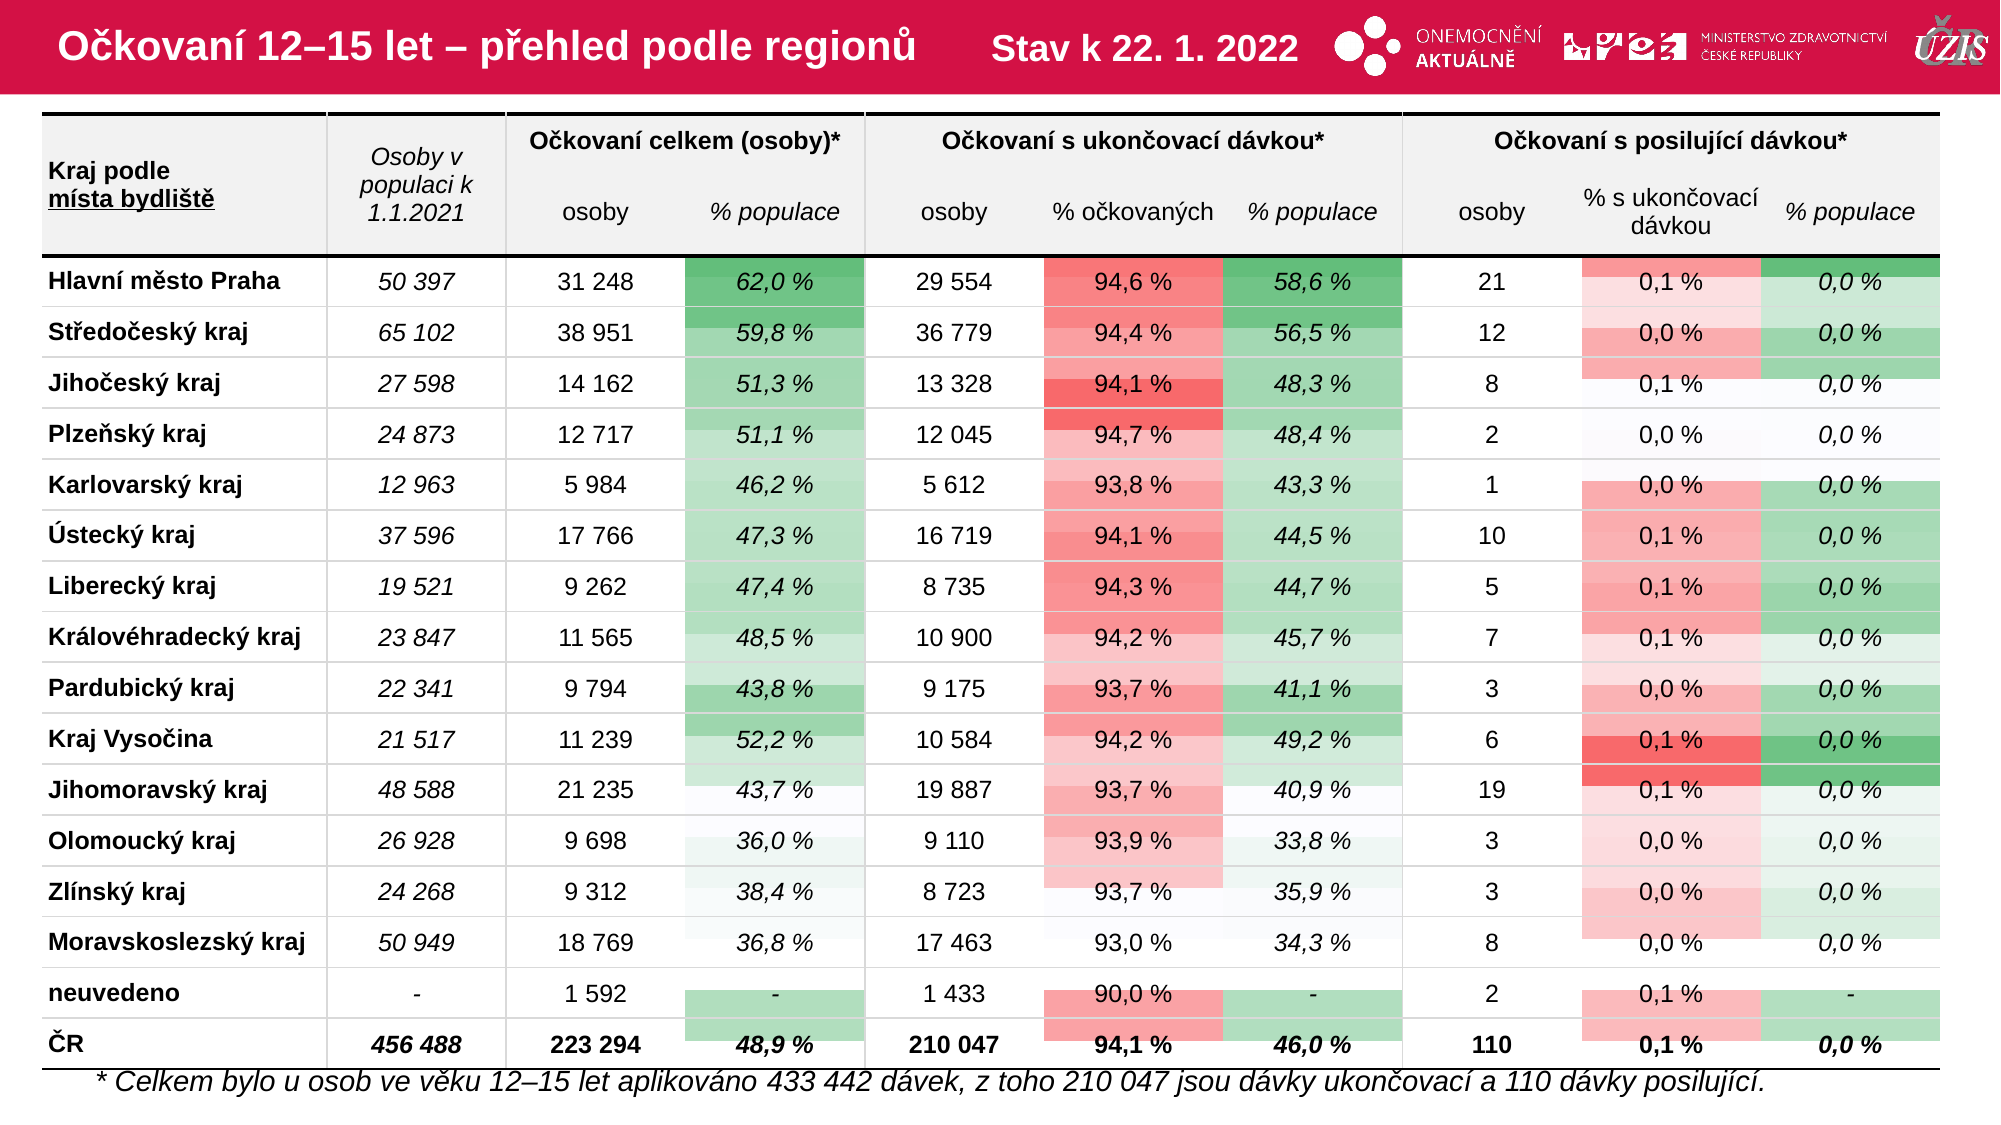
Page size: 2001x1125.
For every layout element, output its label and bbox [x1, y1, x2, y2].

table_cell [866, 612, 1402, 661]
table_cell [42, 307, 326, 356]
table_cell [1403, 307, 1940, 356]
table_cell [507, 714, 864, 763]
table_cell [507, 460, 864, 509]
table_cell [42, 612, 326, 661]
table_cell [866, 511, 1402, 560]
table_cell [328, 765, 505, 814]
table_cell [328, 562, 505, 611]
table_cell [1403, 663, 1940, 712]
table_cell [1403, 816, 1940, 865]
table_cell [42, 663, 326, 712]
table_cell [507, 867, 864, 916]
table_cell [507, 765, 864, 814]
table_cell [866, 663, 1402, 712]
table_cell [866, 358, 1402, 407]
text_box [976, 16, 1421, 77]
table_cell [42, 258, 326, 306]
table_cell [42, 562, 326, 611]
table_cell [1403, 358, 1940, 407]
table_cell [866, 867, 1402, 916]
table_cell [1403, 258, 1940, 306]
table_header [866, 116, 1402, 166]
table_cell [1403, 511, 1940, 560]
table_cell [328, 663, 505, 712]
table_cell [507, 358, 864, 407]
table_cell [328, 917, 505, 967]
table_cell [328, 968, 505, 1017]
table_cell [866, 968, 1402, 1017]
table_cell [866, 258, 1402, 306]
table_cell [42, 460, 326, 509]
table_cell [866, 714, 1402, 763]
table_cell [328, 307, 505, 356]
table_cell [42, 714, 326, 763]
table_cell [1403, 968, 1940, 1017]
table_cell [866, 460, 1402, 509]
table_cell [507, 1019, 864, 1068]
table_cell [42, 358, 326, 407]
table_cell [42, 409, 326, 458]
table_cell [507, 258, 864, 306]
text_box [80, 1070, 1871, 1105]
table_cell [866, 765, 1402, 814]
table_cell [1403, 166, 1940, 254]
table_cell [507, 612, 864, 661]
table_cell [866, 166, 1402, 254]
picture [1915, 15, 1989, 66]
table_cell [507, 917, 864, 967]
table_cell [42, 867, 326, 916]
table_header [42, 116, 326, 254]
table_cell [507, 663, 864, 712]
table_header [328, 116, 505, 254]
table_cell [328, 409, 505, 458]
table_cell [328, 511, 505, 560]
table_cell [328, 612, 505, 661]
table_cell [328, 867, 505, 916]
table_cell [1403, 917, 1940, 967]
table_cell [507, 409, 864, 458]
table_cell [1403, 612, 1940, 661]
table_cell [507, 816, 864, 865]
table_cell [507, 166, 864, 254]
table_cell [866, 816, 1402, 865]
table_cell [1403, 765, 1940, 814]
table_cell [328, 358, 505, 407]
table_cell [328, 816, 505, 865]
table_cell [1403, 867, 1940, 916]
table_cell [328, 1019, 505, 1068]
table_cell [42, 1019, 326, 1068]
table_cell [866, 307, 1402, 356]
table_cell [866, 1019, 1402, 1068]
table_cell [1403, 1019, 1940, 1068]
table_cell [42, 765, 326, 814]
table_cell [42, 968, 326, 1017]
table_header [507, 116, 864, 166]
table_cell [507, 307, 864, 356]
picture [1421, 16, 1542, 76]
table_cell [507, 511, 864, 560]
table_cell [1403, 409, 1940, 458]
table_cell [1403, 562, 1940, 611]
table_cell [866, 409, 1402, 458]
table_cell [866, 917, 1402, 967]
table_cell [328, 460, 505, 509]
table_cell [42, 816, 326, 865]
table_cell [866, 562, 1402, 611]
table_cell [1403, 714, 1940, 763]
table_cell [507, 968, 864, 1017]
picture [1563, 31, 1888, 60]
table_cell [42, 917, 326, 967]
table_cell [42, 511, 326, 560]
table_cell [328, 258, 505, 306]
table_header [1403, 116, 1940, 166]
table_cell [1403, 460, 1940, 509]
table_cell [507, 562, 864, 611]
table_cell [328, 714, 505, 763]
title [42, 0, 1262, 95]
